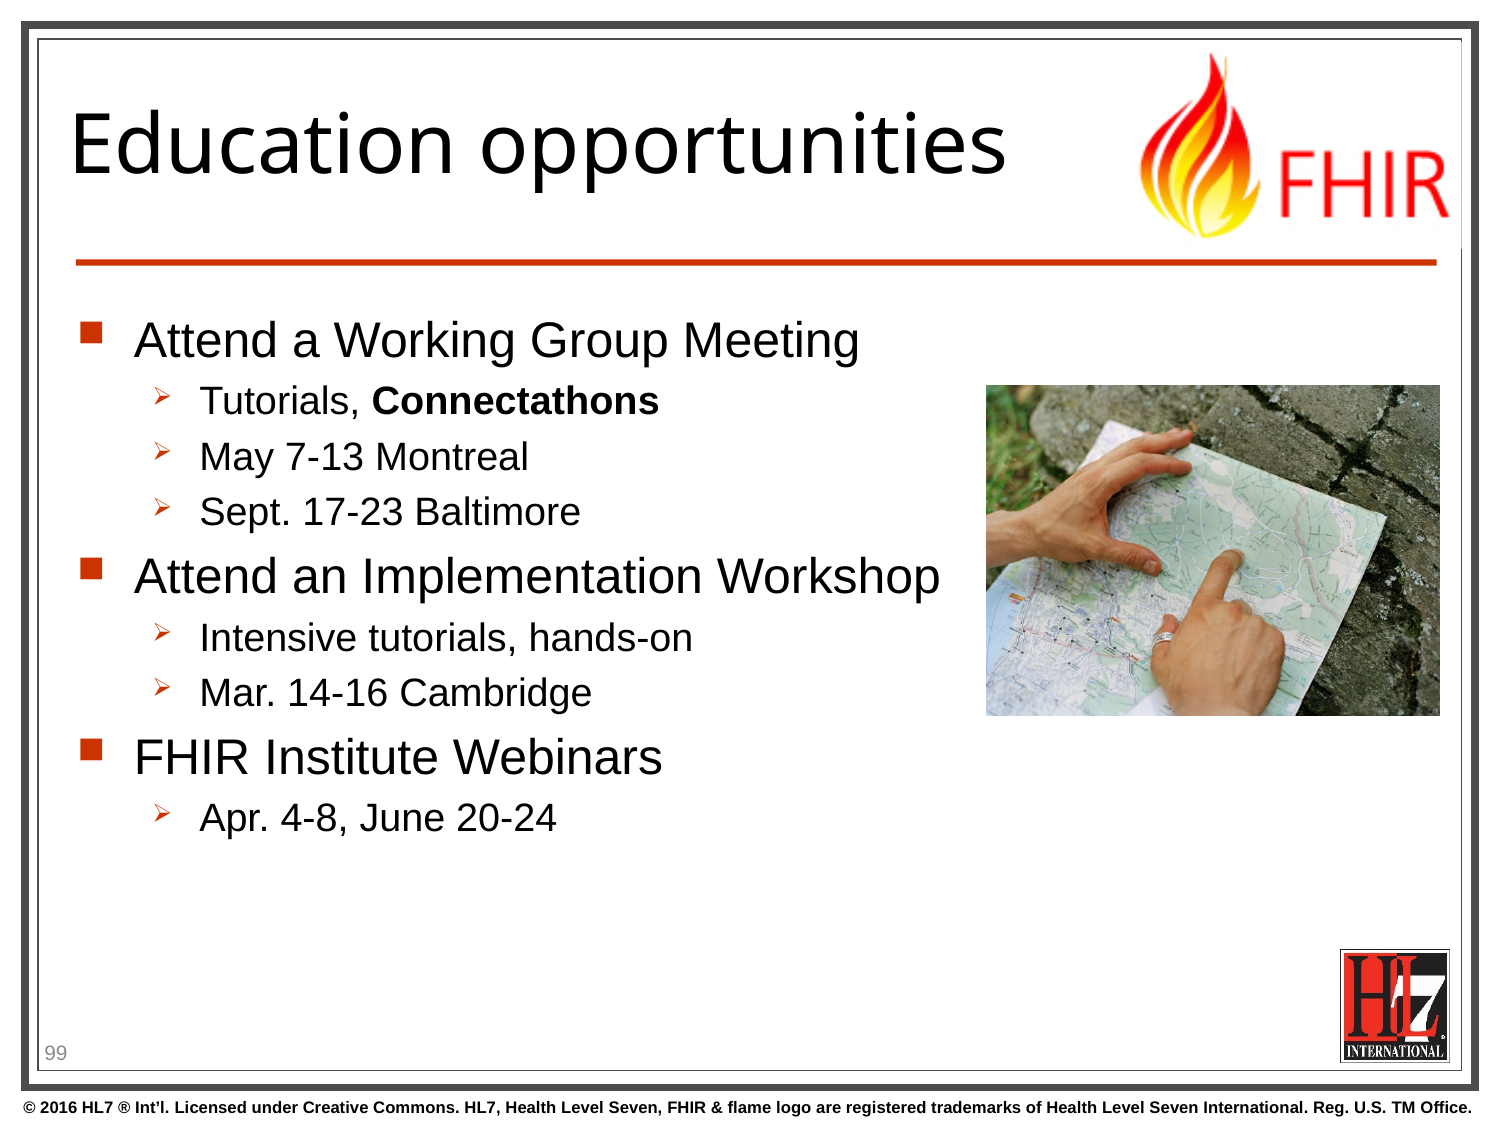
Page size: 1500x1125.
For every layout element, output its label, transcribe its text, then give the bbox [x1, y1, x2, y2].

picture [985, 385, 1440, 717]
list Attend a Working Group Meeting Tutorials, Connectathons May 7-13 Montreal Sept. 17-23 Baltimore Attend an Implementation Workshop Intensive tutorials, hands-on Mar. 14-16 Cambridge FHIR Institute Webinars Apr. 4-8, June 20-24 [62, 299, 1438, 1059]
title Education opportunities [53, 54, 1122, 244]
picture [1124, 42, 1462, 249]
picture [1340, 949, 1450, 1063]
slide_number 99 [29, 1034, 148, 1071]
